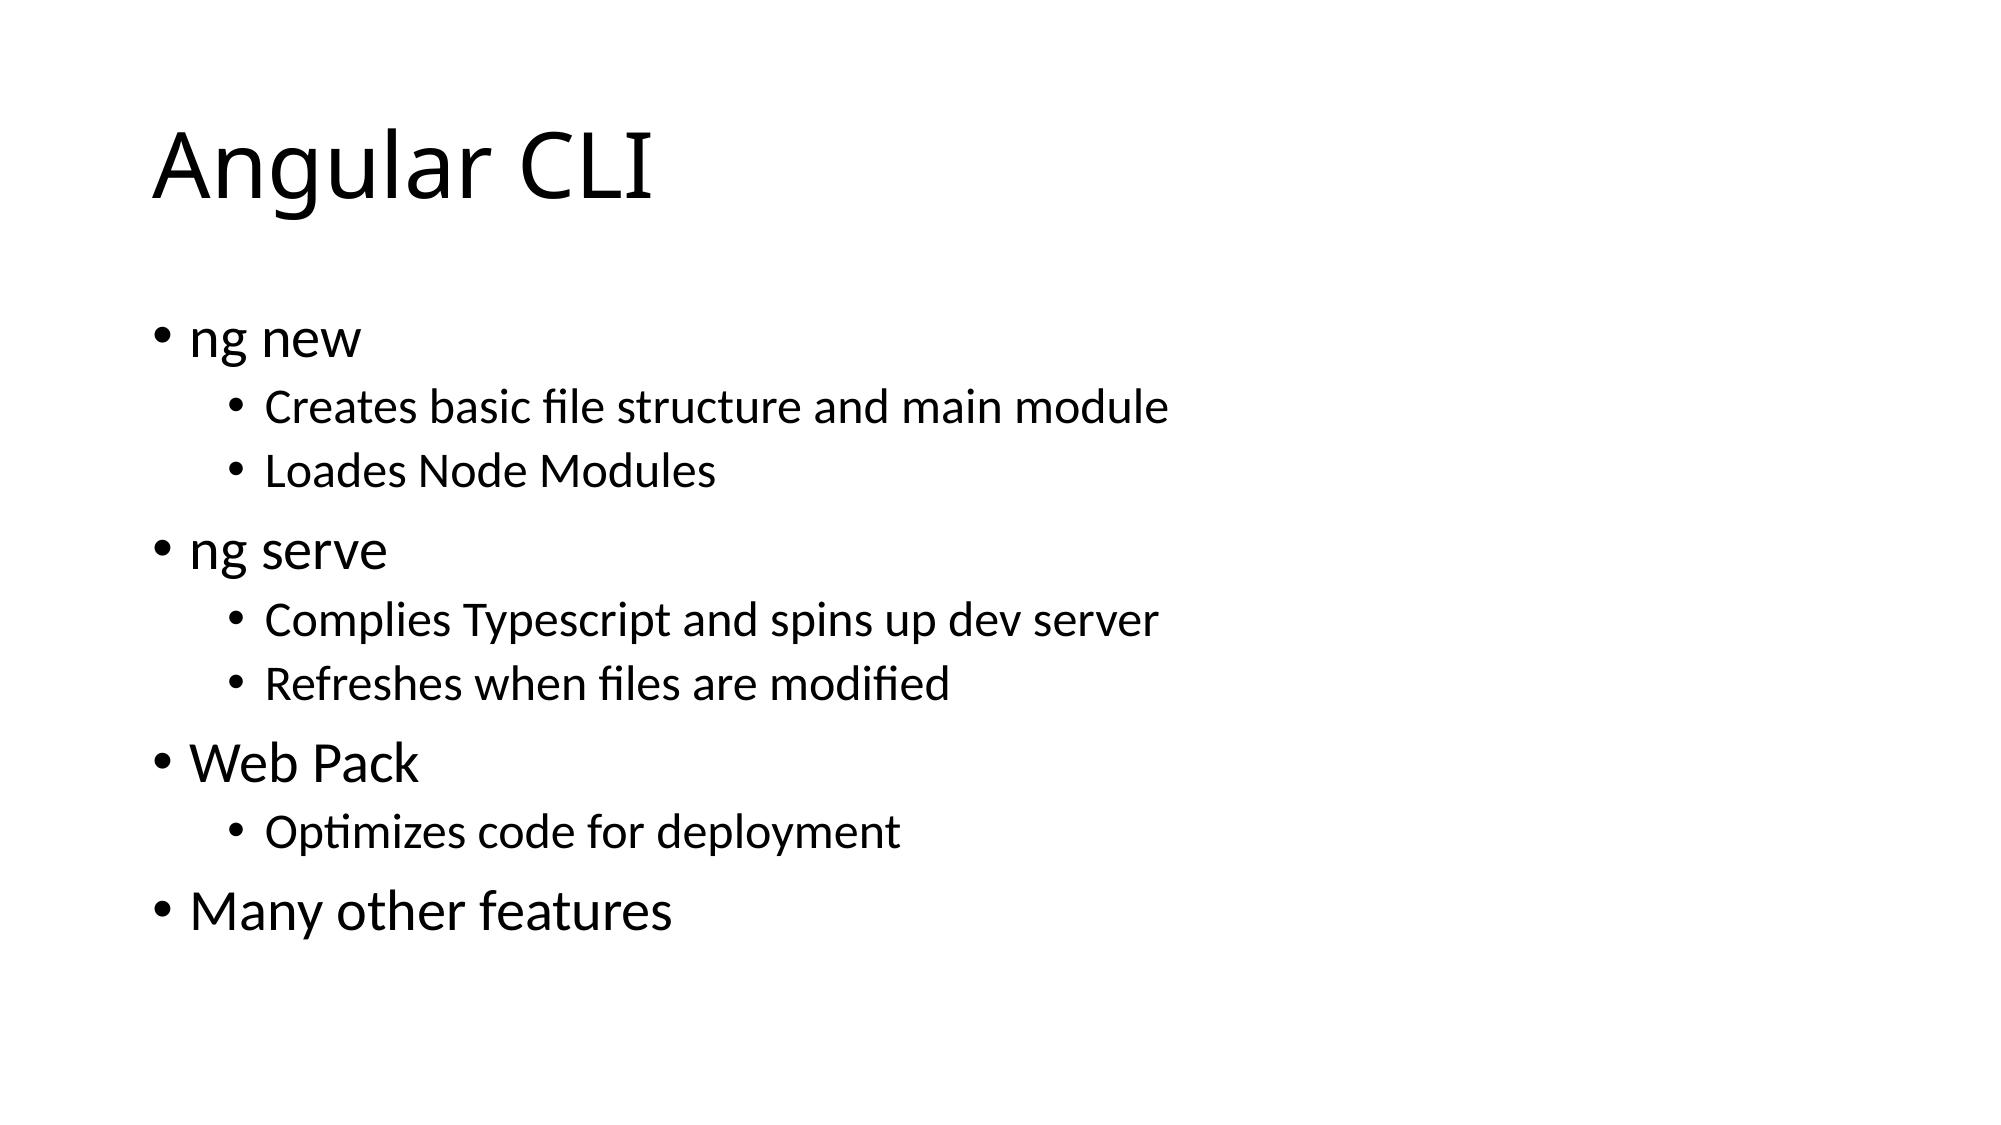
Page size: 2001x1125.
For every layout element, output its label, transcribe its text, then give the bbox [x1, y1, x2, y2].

list ng new Creates basic file structure and main module Loades Node Modules ng serve Complies Typescript and spins up dev server Refreshes when files are modified Web Pack Optimizes code for deployment Many other features [137, 299, 1863, 1014]
title Angular CLI [137, 59, 1863, 278]
